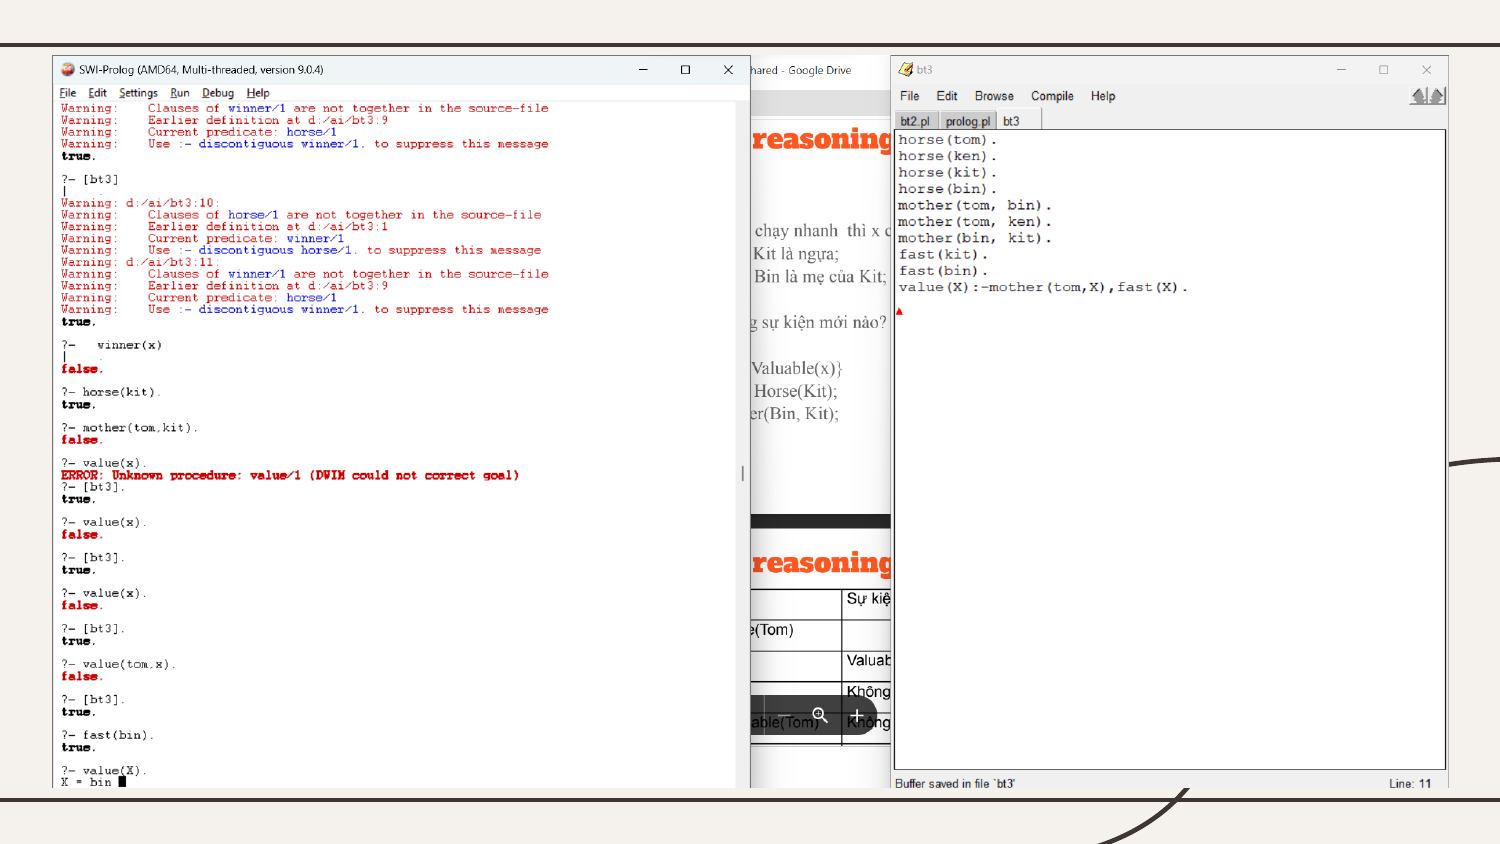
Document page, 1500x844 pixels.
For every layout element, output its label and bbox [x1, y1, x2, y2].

picture [52, 55, 1449, 788]
